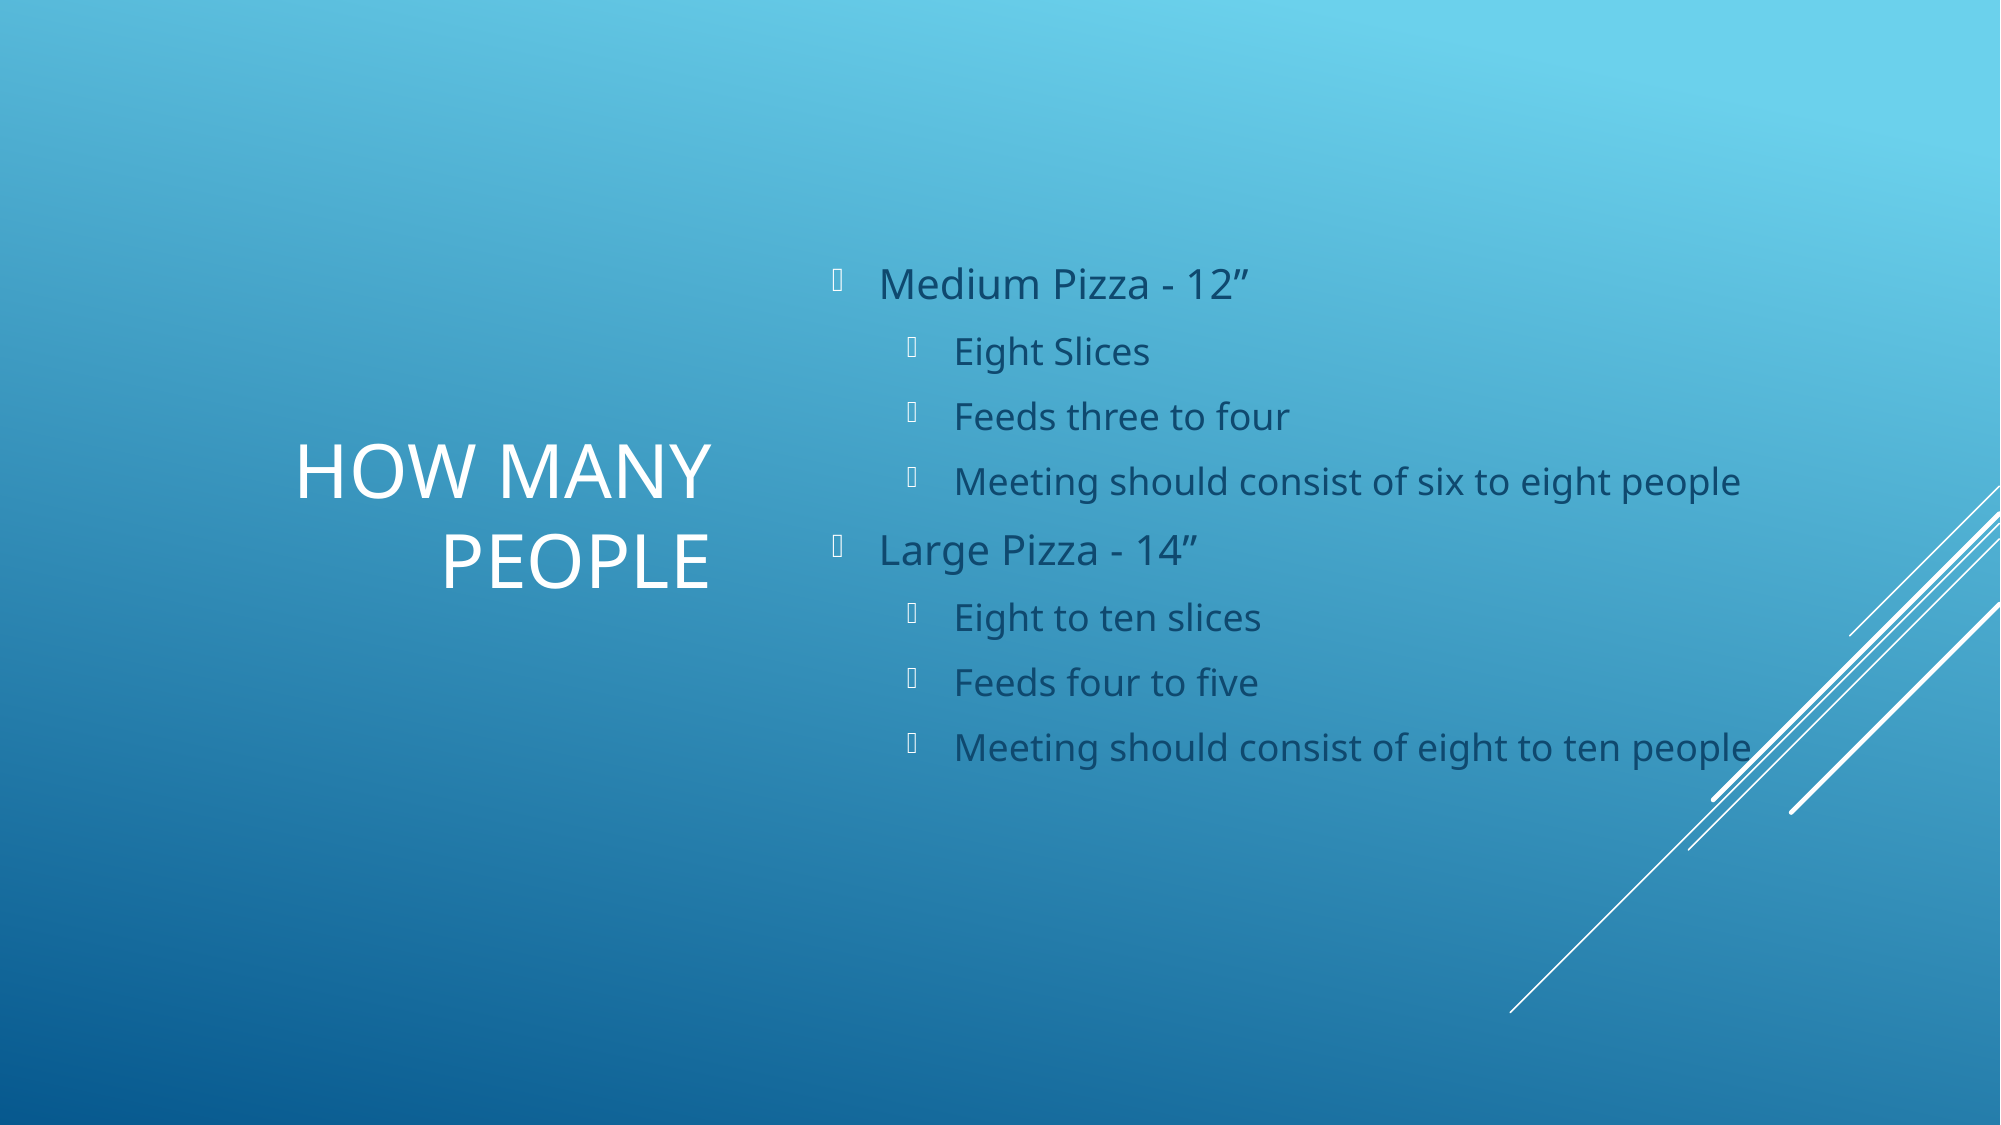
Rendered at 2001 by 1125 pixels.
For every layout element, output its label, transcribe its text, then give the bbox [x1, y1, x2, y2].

list Medium Pizza - 12” Eight Slices Feeds three to four Meeting should consist of six to eight people Large Pizza - 14” Eight to ten slices Feeds four to five Meeting should consist of eight to ten people [816, 112, 1849, 915]
title How many people [112, 112, 727, 915]
